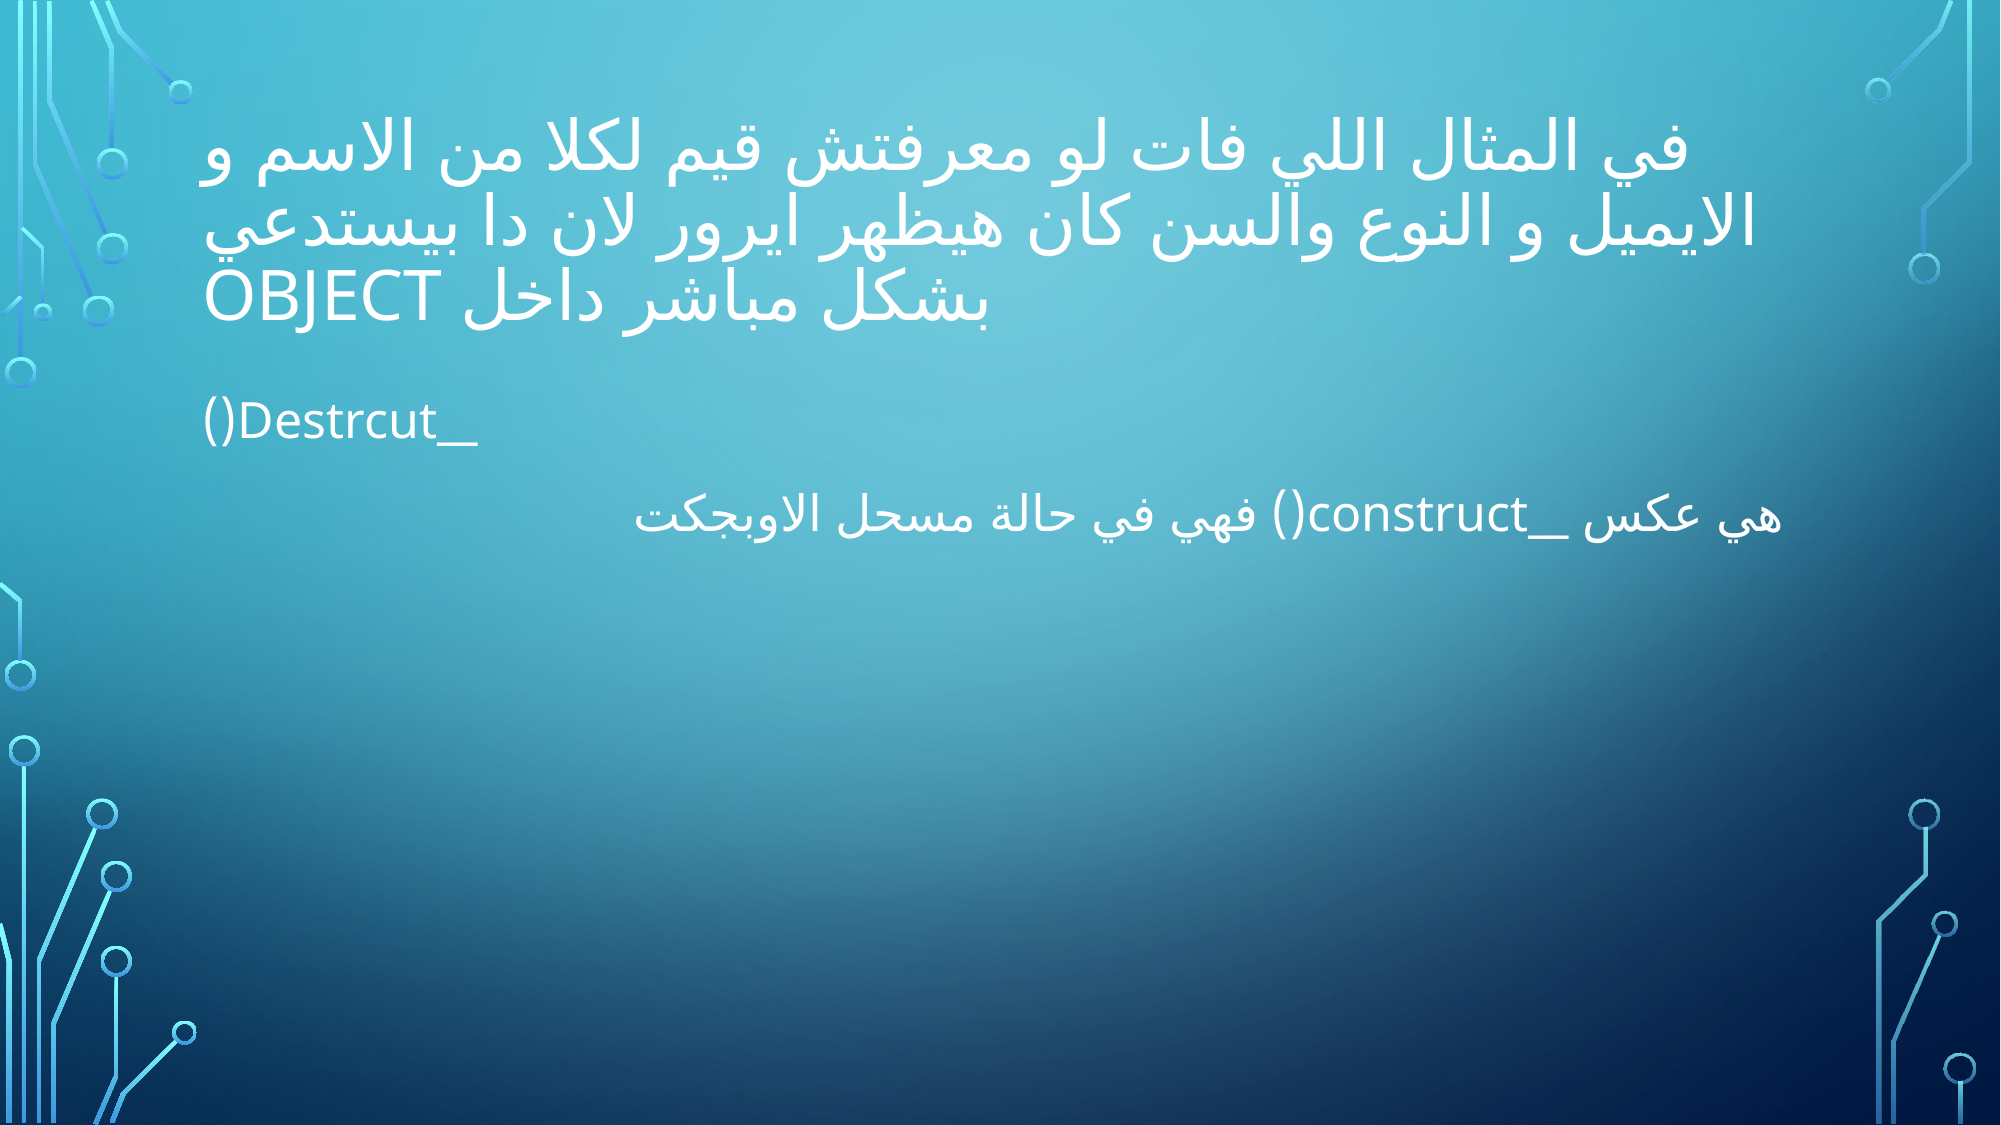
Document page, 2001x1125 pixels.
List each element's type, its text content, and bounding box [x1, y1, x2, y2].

title في المثال اللي فات لو معرفتش قيم لكلا من الاسم و الايميل و النوع والسن كان هيظهر ايرور لان دا بيستدعي بشكل مباشر داخل object [187, 101, 1813, 344]
list __Destrcut() هي عكس __construct() فهي في حالة مسحل الاوبجكت [187, 369, 1813, 950]
